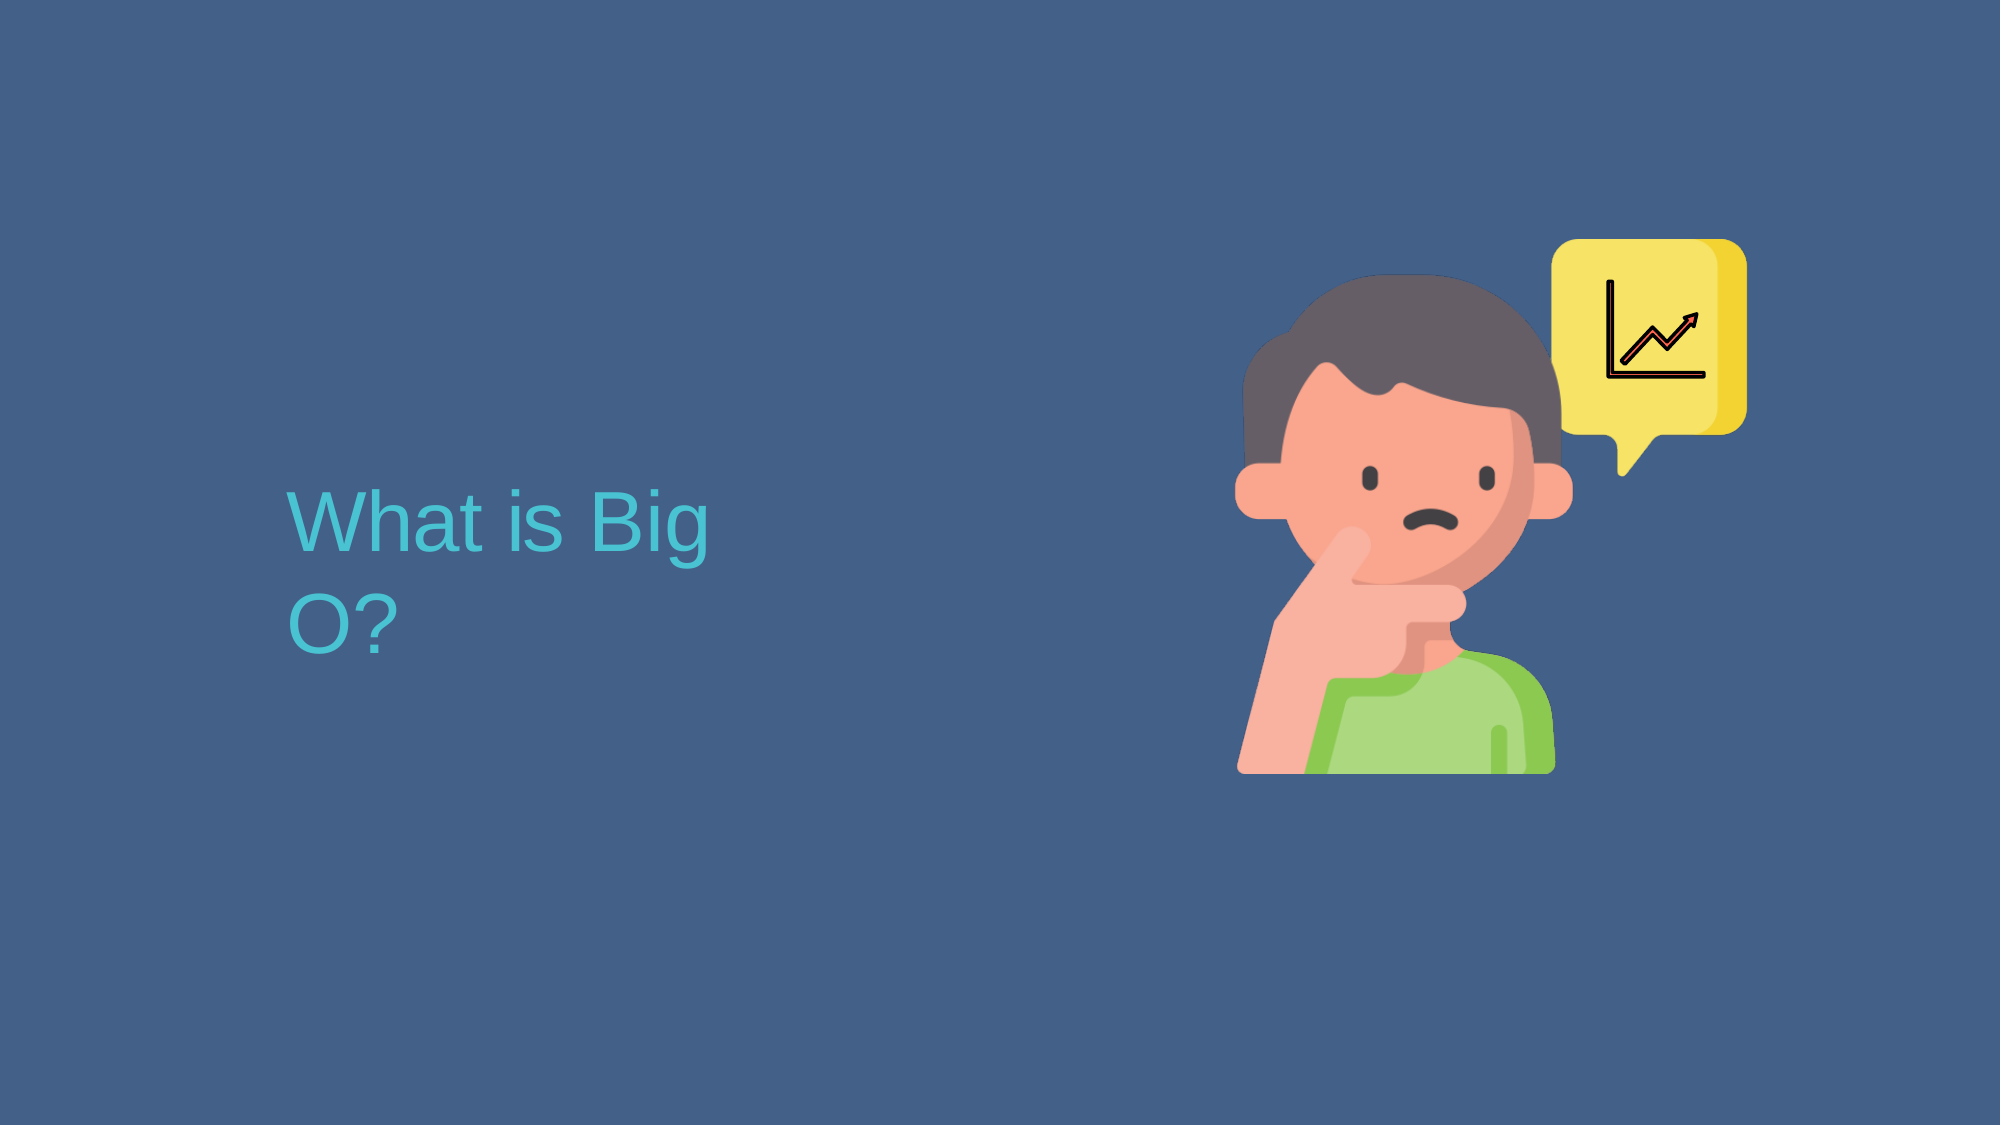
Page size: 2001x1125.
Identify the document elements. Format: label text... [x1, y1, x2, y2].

title What is Big O? [285, 464, 833, 671]
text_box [1224, 239, 1759, 774]
